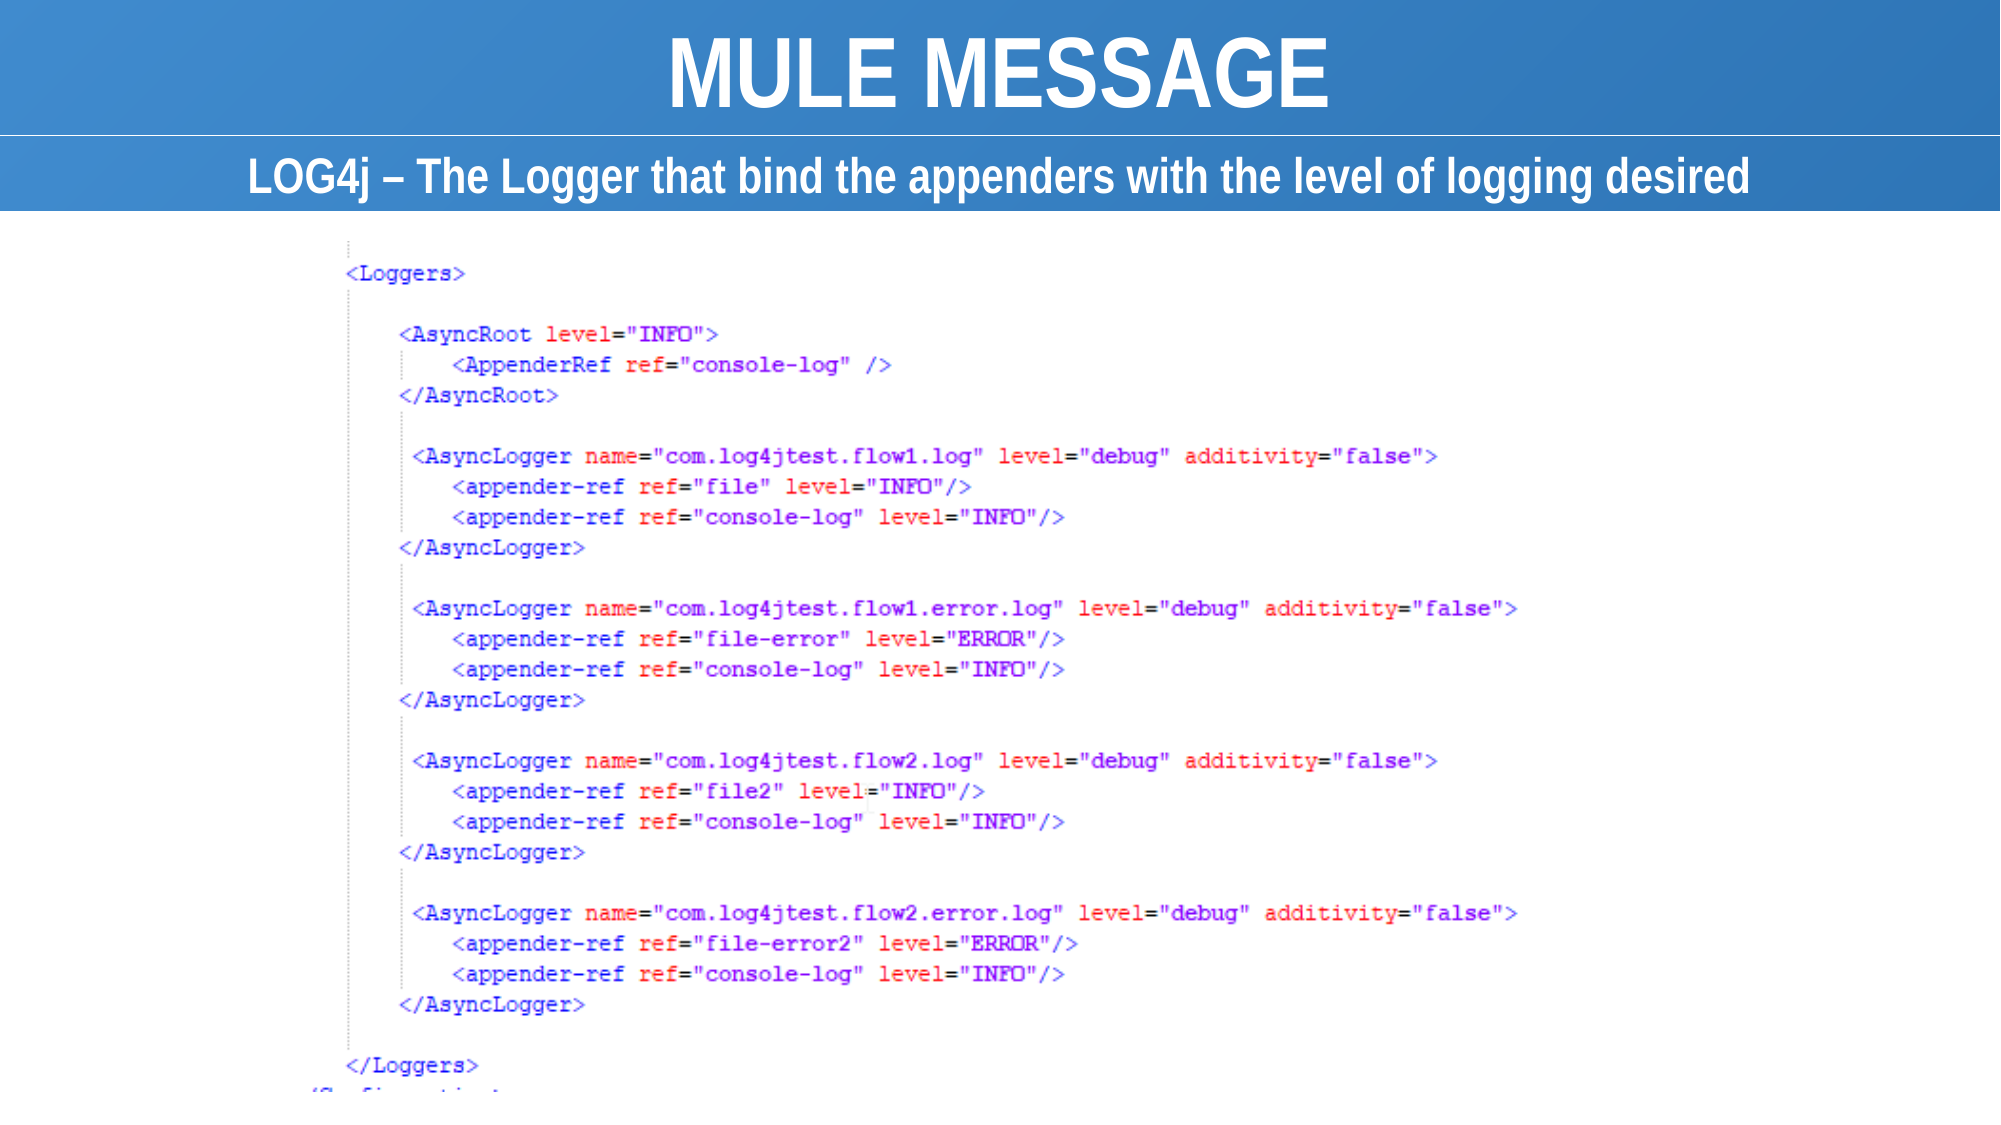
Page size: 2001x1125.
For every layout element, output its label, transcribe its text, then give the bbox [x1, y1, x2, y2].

picture [306, 241, 1809, 1092]
text_box MULE MESSAGE [0, 0, 2000, 135]
text_box LOG4j – The Logger that bind the appenders with the level of logging desired [0, 136, 2000, 211]
